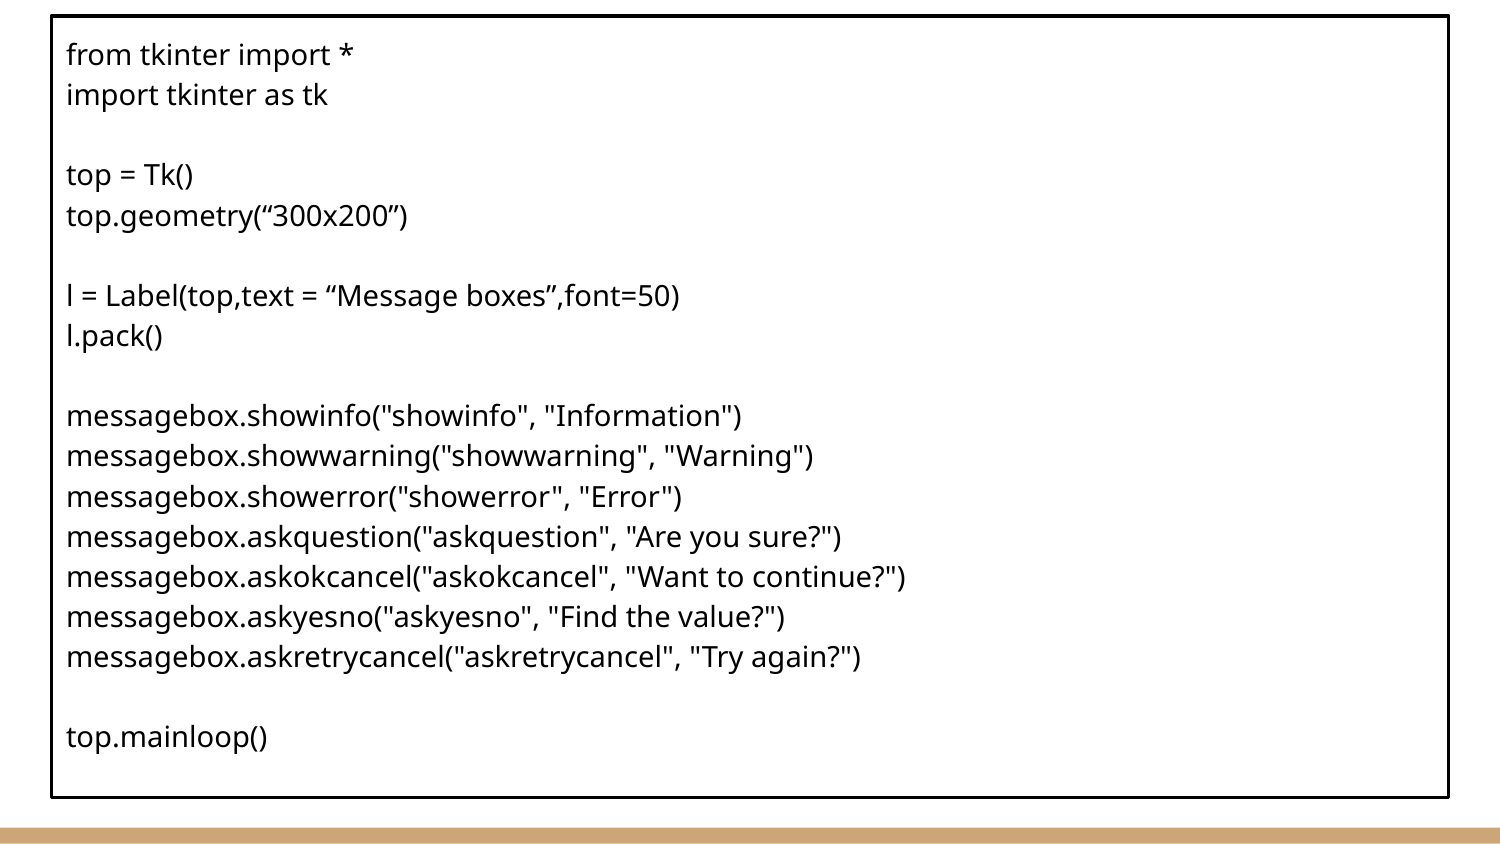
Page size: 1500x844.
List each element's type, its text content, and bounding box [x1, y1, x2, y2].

list from tkinter import * import tkinter as tk top = Tk() top.geometry(“300x200”) l = Label(top,text = “Message boxes”,font=50) l.pack() messagebox.showinfo("showinfo", "Information") messagebox.showwarning("showwarning", "Warning") messagebox.showerror("showerror", "Error") messagebox.askquestion("askquestion", "Are you sure?") messagebox.askokcancel("askokcancel", "Want to continue?") messagebox.askyesno("askyesno", "Find the value?") messagebox.askretrycancel("askretrycancel", "Try again?") top.mainloop() [51, 15, 1449, 798]
text_box [791, 163, 1460, 230]
